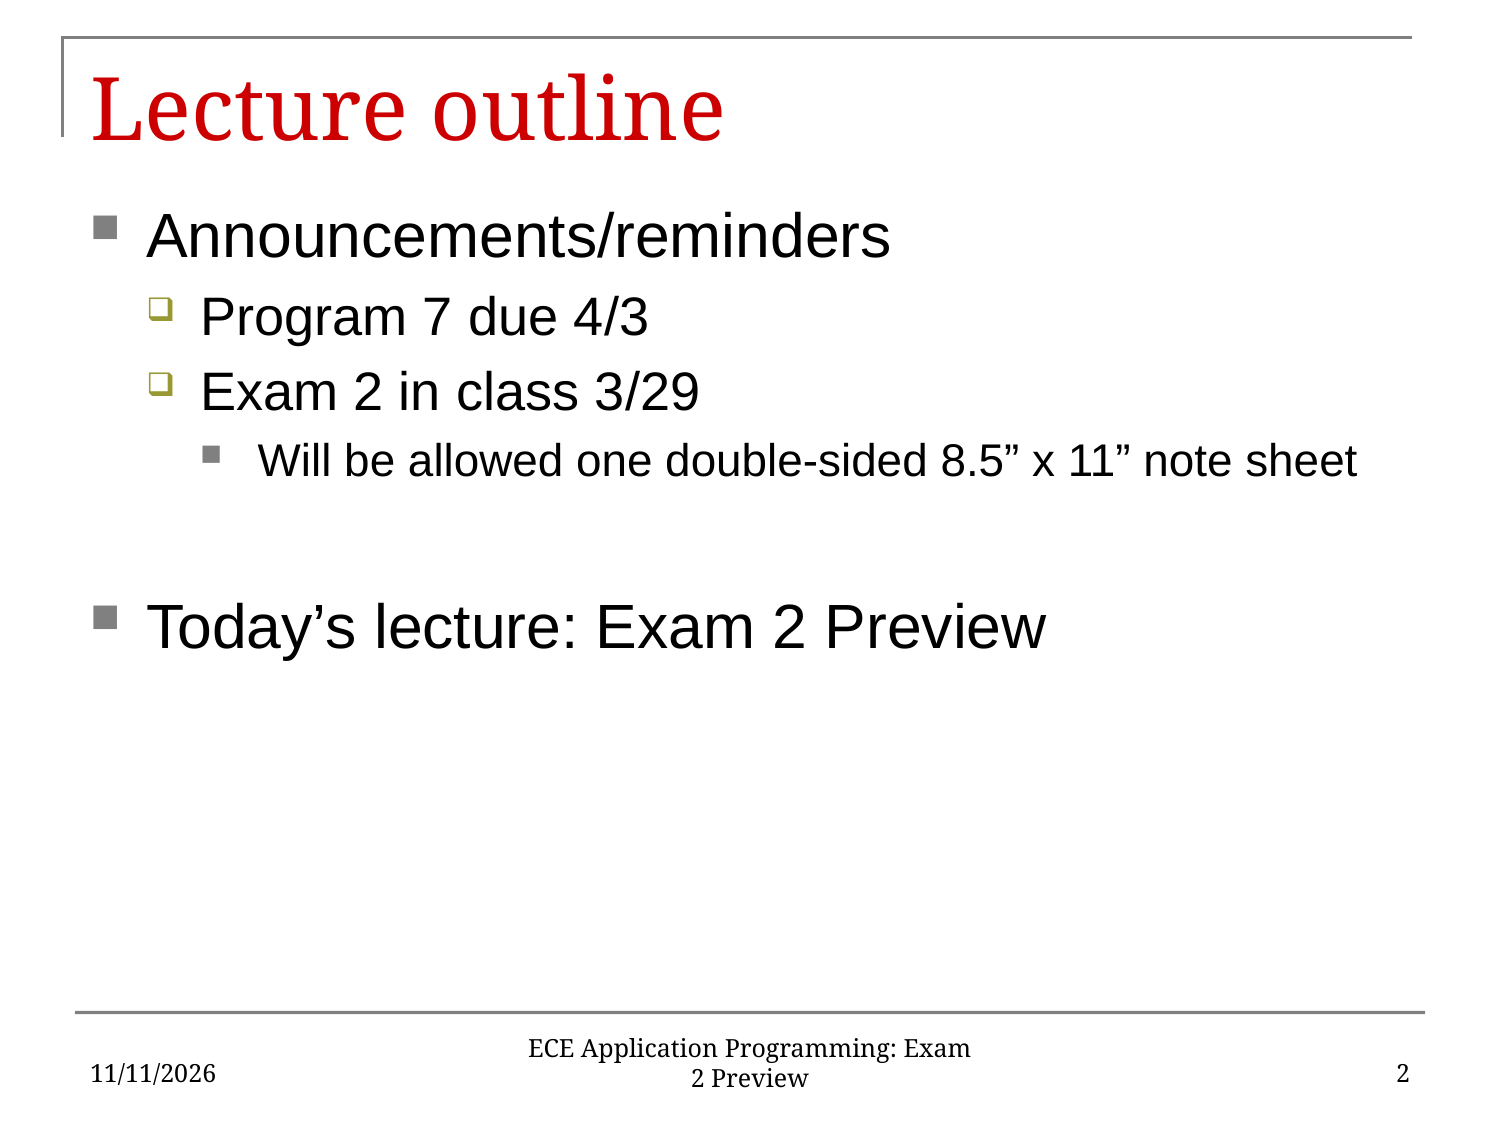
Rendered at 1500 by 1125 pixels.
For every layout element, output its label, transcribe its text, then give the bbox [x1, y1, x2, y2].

list Announcements/reminders Program 7 due 4/3 Exam 2 in class 3/29 Will be allowed one double-sided 8.5” x 11” note sheet Today’s lecture: Exam 2 Preview [75, 187, 1425, 1006]
footer ECE Application Programming: Exam 2 Preview [512, 1024, 988, 1101]
title Lecture outline [75, 45, 1425, 163]
slide_number 2 [1074, 1023, 1426, 1100]
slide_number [74, 1023, 426, 1100]
